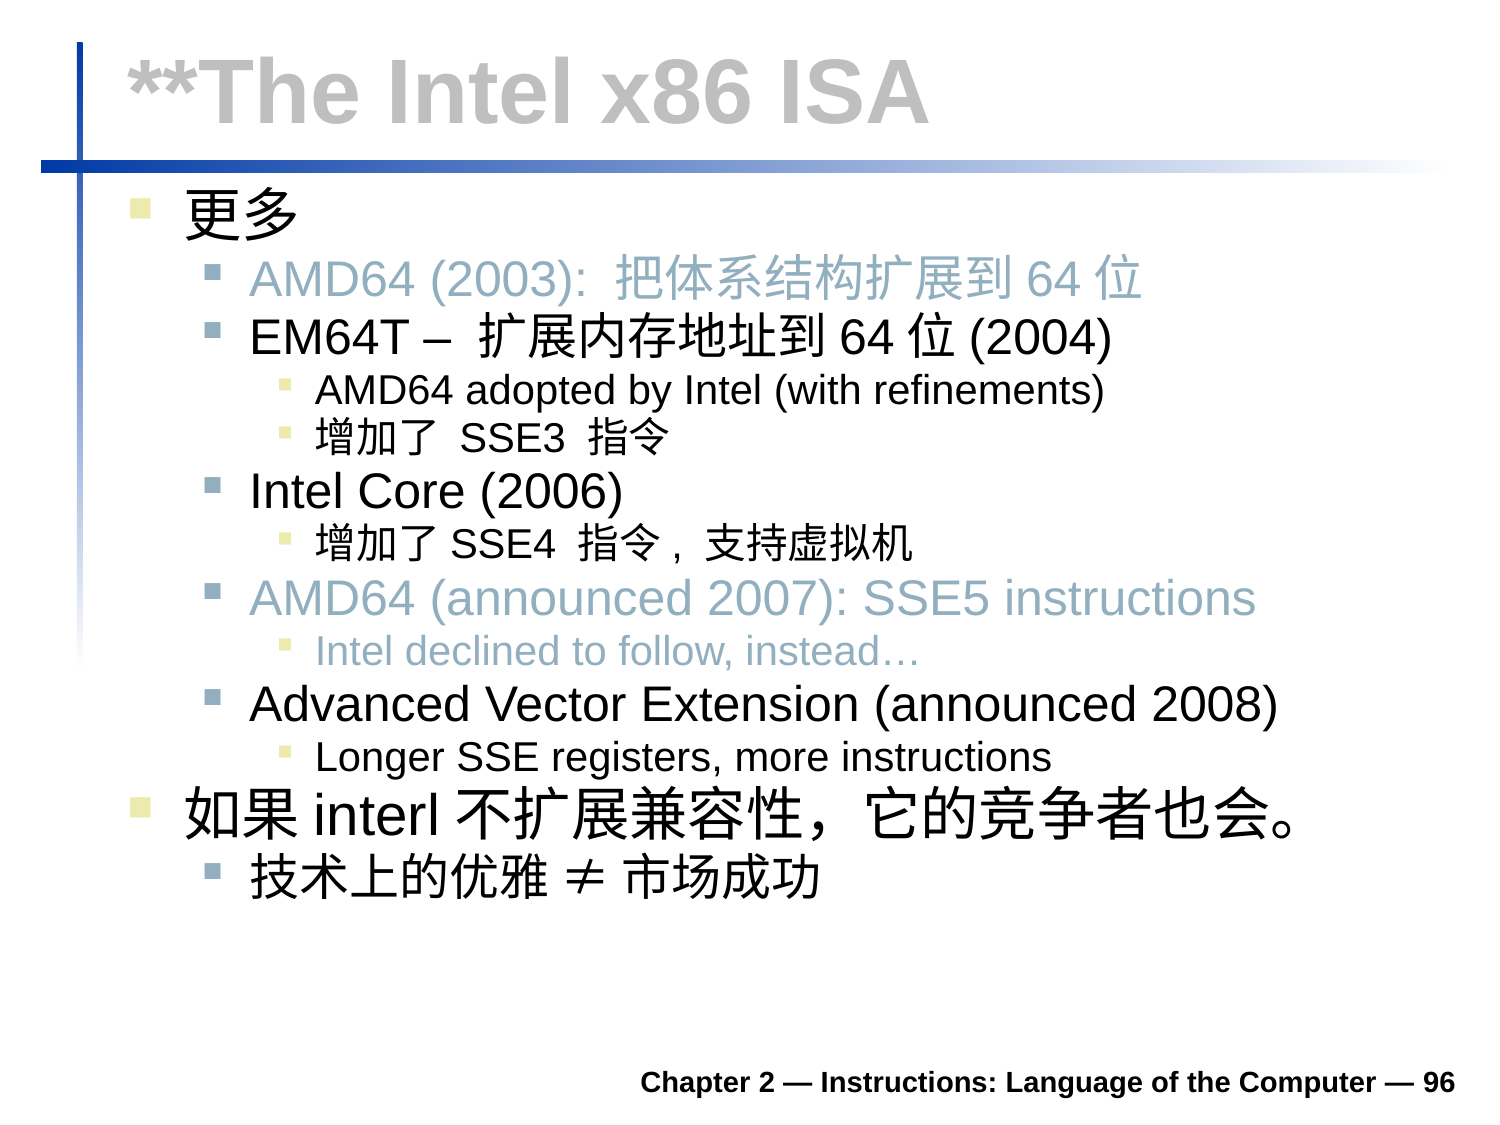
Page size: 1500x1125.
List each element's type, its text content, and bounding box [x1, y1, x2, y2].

title **The Intel x86 ISA [111, 0, 1468, 150]
footer Chapter 2 — Instructions: Language of the Computer — 96 [277, 1046, 1471, 1106]
list 更多 AMD64 (2003): 把体系结构扩展到64位 EM64T – 扩展内存地址到64位(2004) AMD64 adopted by Intel (with refinements) 增加了 SSE3 指令 Intel Core (2006) 增加了SSE4 指令, 支持虚拟机 AMD64 (announced 2007): SSE5 instructions Intel declined to follow, instead… Advanced Vector Extension (announced 2008) Longer SSE registers, more instructions 如果interl不扩展兼容性，它的竞争者也会。 技术上的优雅 ≠ 市场成功 [111, 184, 1470, 1024]
